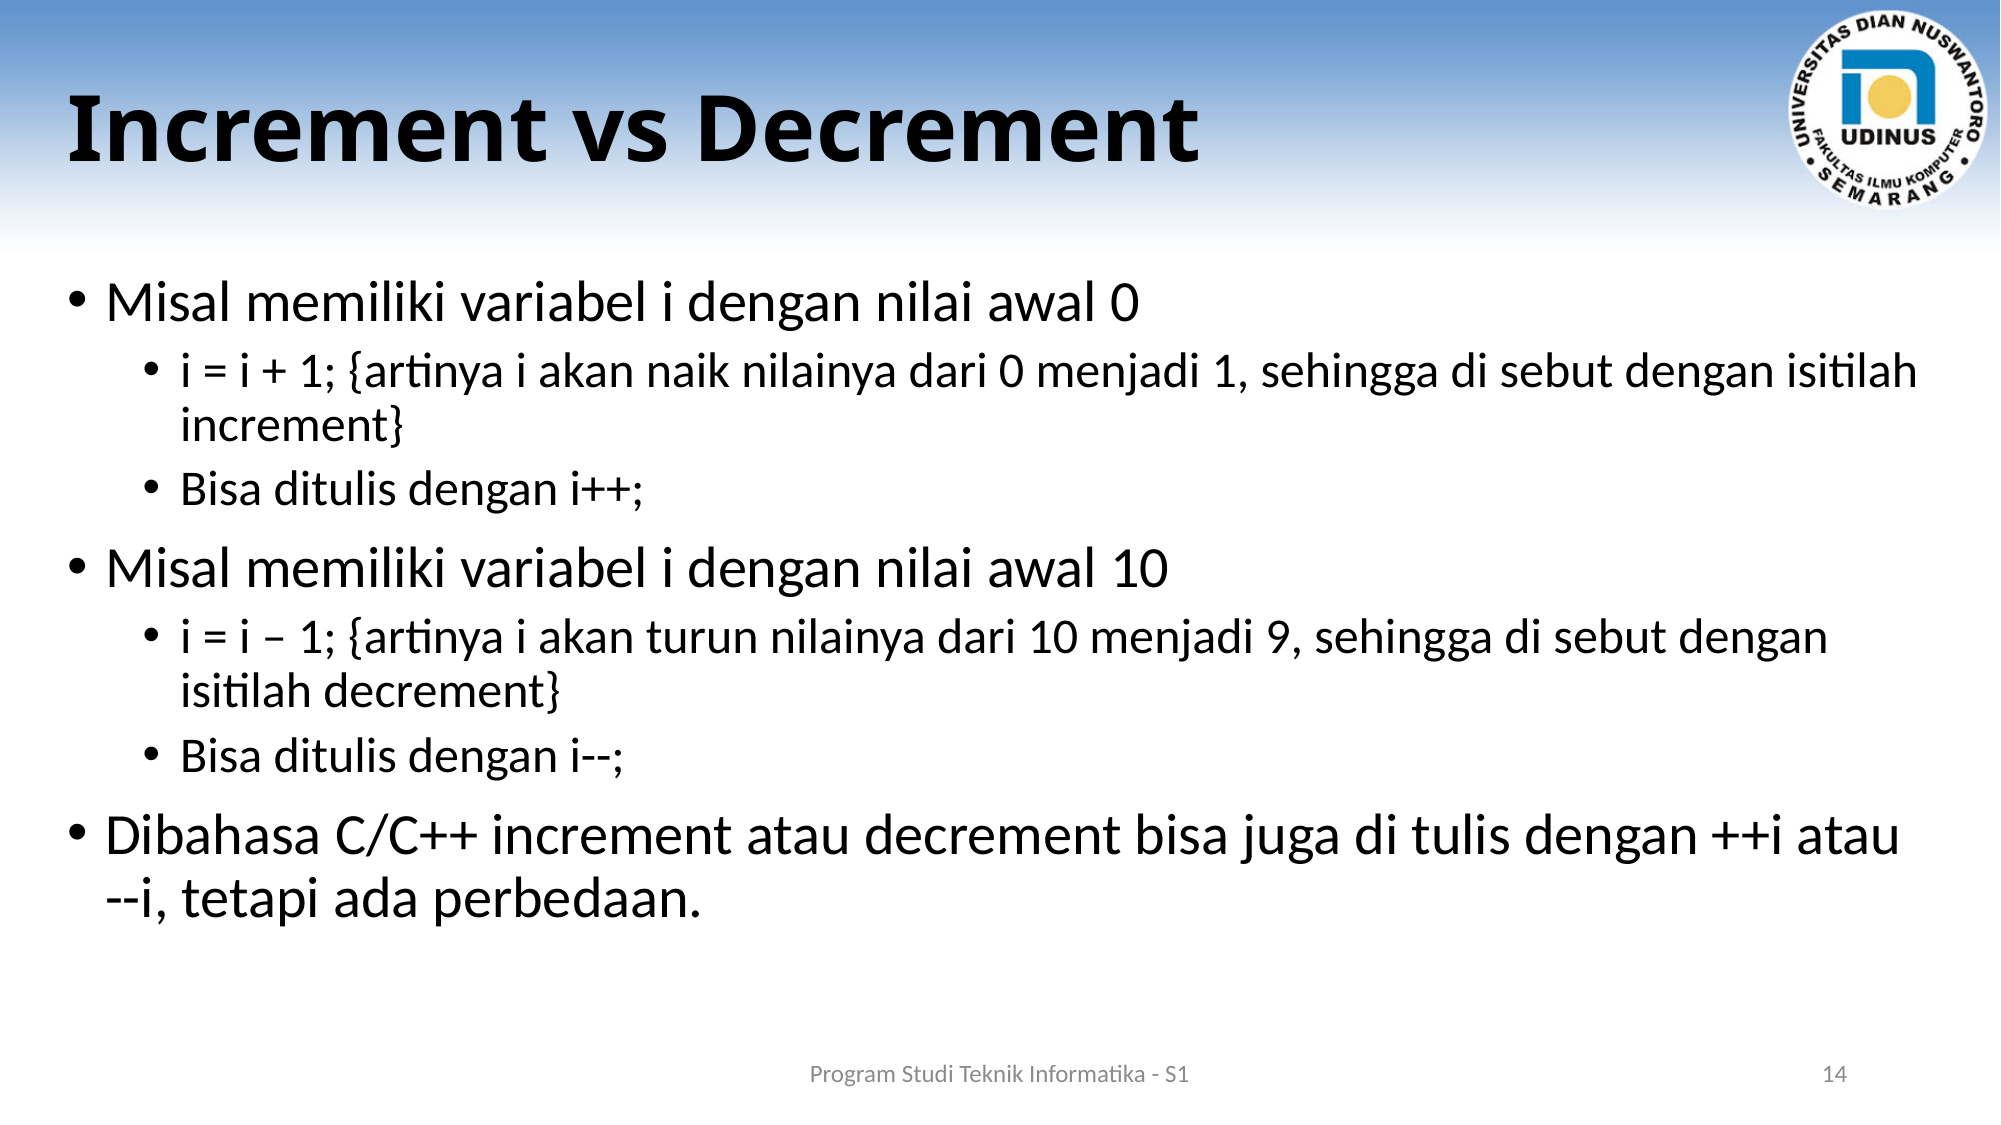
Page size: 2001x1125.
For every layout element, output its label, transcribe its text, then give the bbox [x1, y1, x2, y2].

picture [0, 0, 2000, 1125]
list Misal memiliki variabel i dengan nilai awal 0 i = i + 1; {artinya i akan naik nilainya dari 0 menjadi 1, sehingga di sebut dengan isitilah increment} Bisa ditulis dengan i++; Misal memiliki variabel i dengan nilai awal 10 i = i – 1; {artinya i akan turun nilainya dari 10 menjadi 9, sehingga di sebut dengan isitilah decrement} Bisa ditulis dengan i--; Dibahasa C/C++ increment atau decrement bisa juga di tulis dengan ++i atau --i, tetapi ada perbedaan. [52, 263, 1953, 1021]
title Increment vs Decrement [52, 22, 1700, 241]
footer Program Studi Teknik Informatika - S1 [662, 1042, 1338, 1103]
slide_number 14 [1412, 1042, 1863, 1103]
